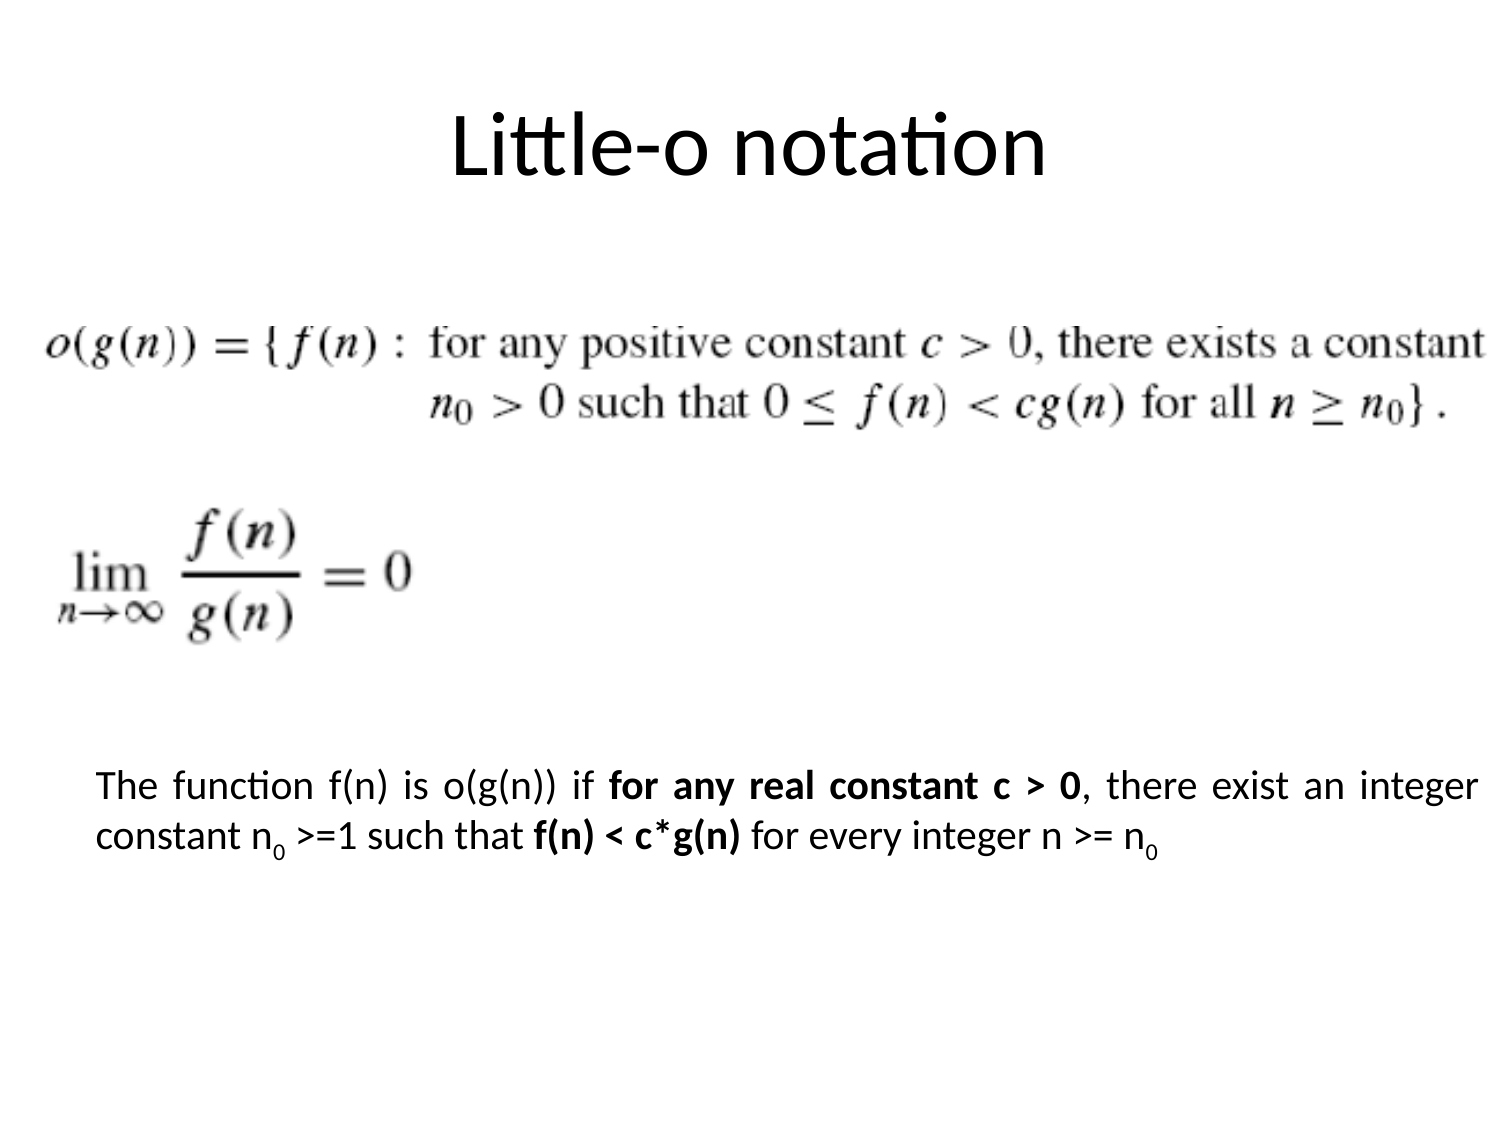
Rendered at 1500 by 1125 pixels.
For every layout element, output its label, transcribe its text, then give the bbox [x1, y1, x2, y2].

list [29, 326, 1500, 658]
title Little-o notation [75, 45, 1425, 233]
text_box The function f(n) is o(g(n)) if for any real constant c > 0, there exist an integer constant n0 >=1 such that f(n) < c*g(n) for every integer n >= n0 [5, 750, 1495, 873]
